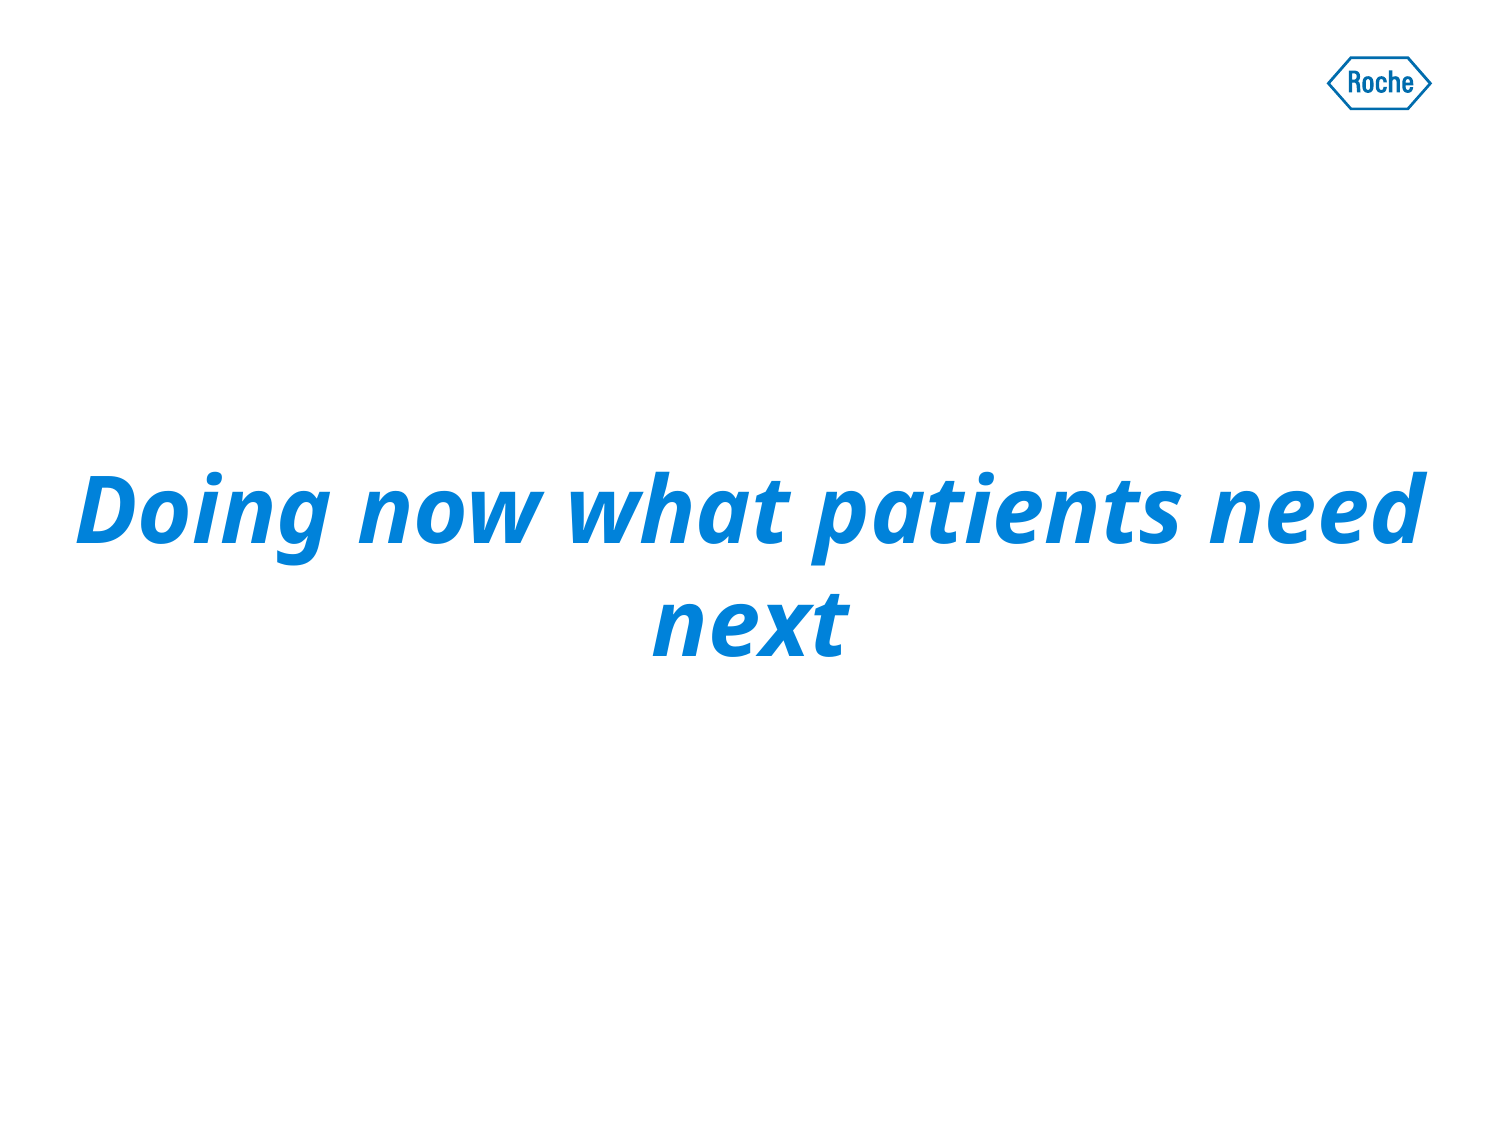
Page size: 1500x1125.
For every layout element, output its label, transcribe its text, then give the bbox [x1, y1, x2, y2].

text_box Doing now what patients need next [65, 479, 1436, 646]
